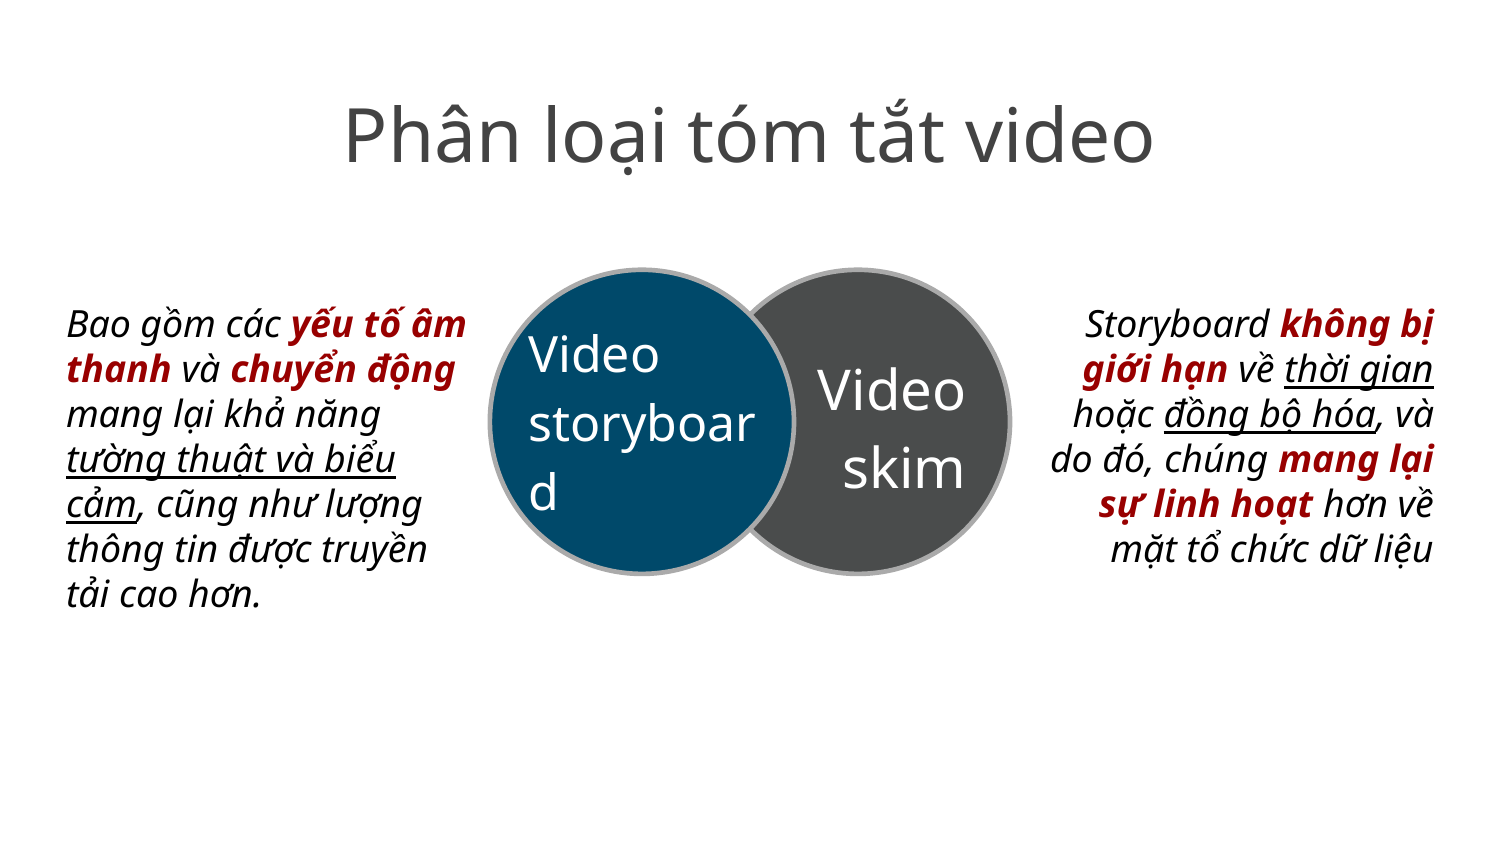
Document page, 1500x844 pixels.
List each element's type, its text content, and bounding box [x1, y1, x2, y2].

text_box [799, 269, 1010, 574]
text_box Bao gồm các yếu tố âm thanh và chuyển động mang lại khả năng tường thuật và biểu cảm, cũng như lượng thông tin được truyền tải cao hơn. [51, 285, 490, 631]
text_box Storyboard không bị giới hạn về thời gian hoặc đồng bộ hóa, và do đó, chúng mang lại sự linh hoạt hơn về mặt tổ chức dữ liệu [1010, 285, 1449, 586]
title Phân loại tóm tắt video [51, 72, 1449, 167]
text_box Video skim [799, 379, 982, 465]
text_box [489, 269, 795, 575]
